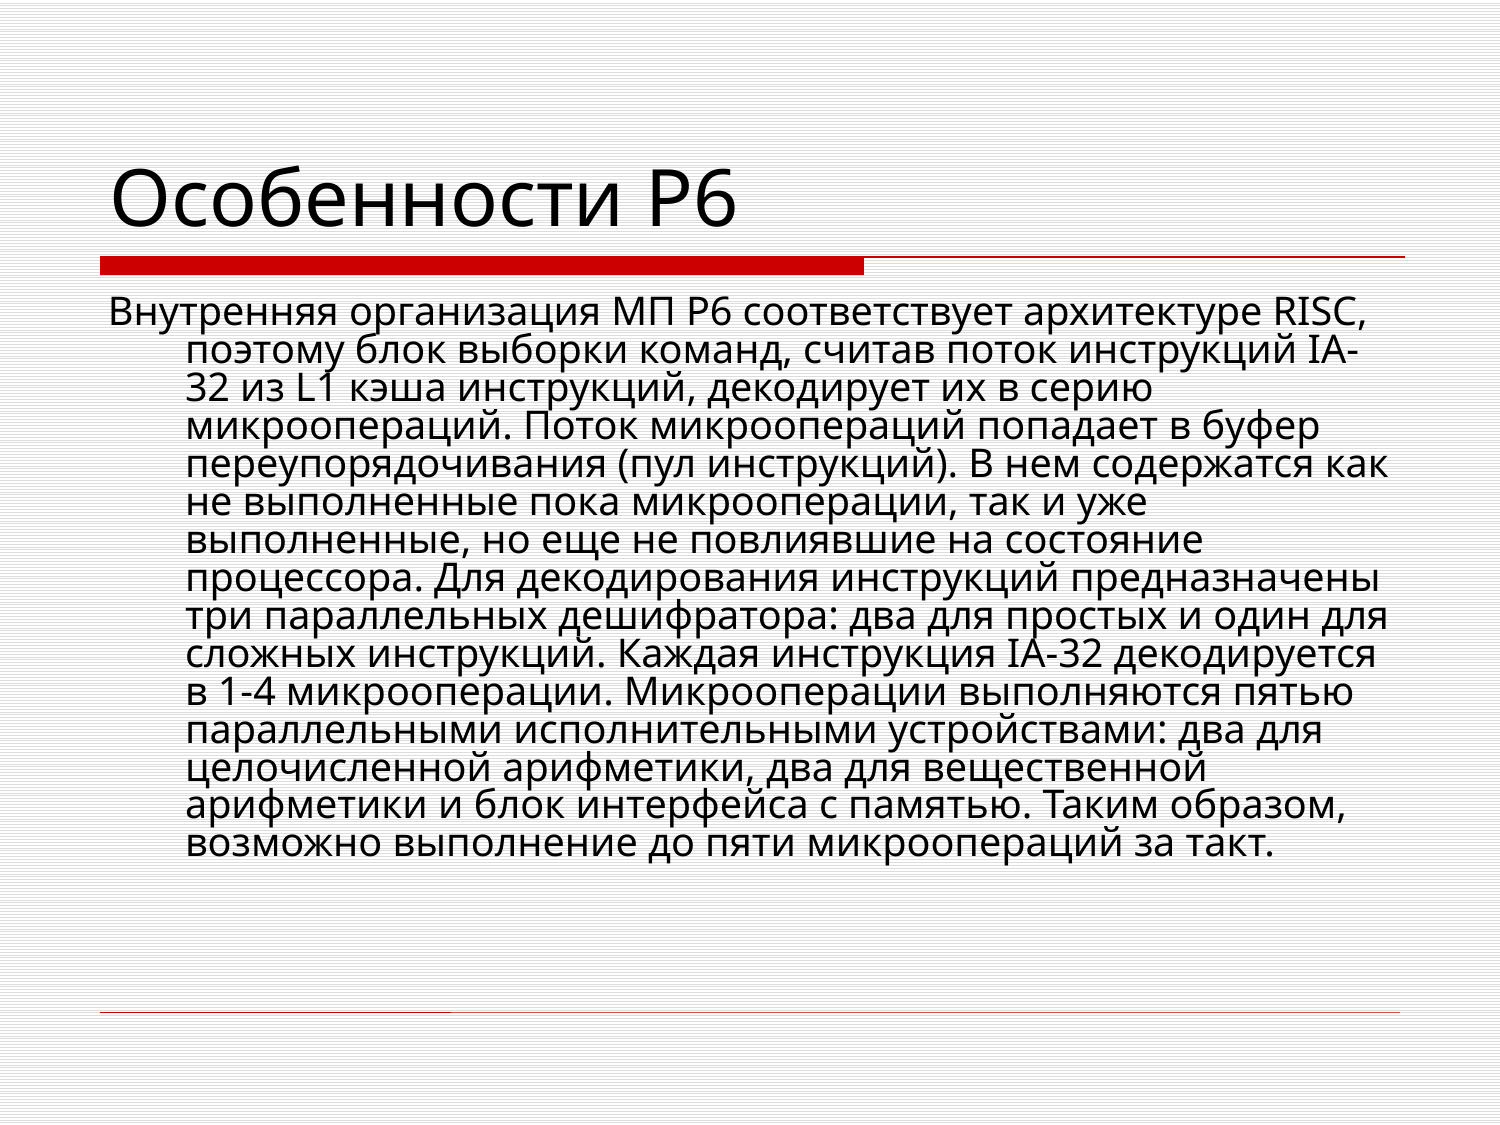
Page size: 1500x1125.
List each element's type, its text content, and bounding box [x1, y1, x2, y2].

list Внутренняя организация МП P6 соответствует архитектуре RISC, поэтому блок выборки команд, считав поток инструкций IA-32 из L1 кэша инструкций, декодирует их в серию микроопераций. Поток микроопераций попадает в буфер переупорядочивания (пул инструкций). В нем содержатся как не выполненные пока микрооперации, так и уже выполненные, но еще не повлиявшие на состояние процессора. Для декодирования инструкций предназначены три параллельных дешифратора: два для простых и один для сложных инструкций. Каждая инструкция IA-32 декодируется в 1-4 микрооперации. Микрооперации выполняются пятью параллельными исполнительными устройствами: два для целочисленной арифметики, два для вещественной арифметики и блок интерфейса с памятью. Таким образом, возможно выполнение до пяти микроопераций за такт. [92, 287, 1406, 988]
title Особенности P6 [94, 50, 1407, 250]
